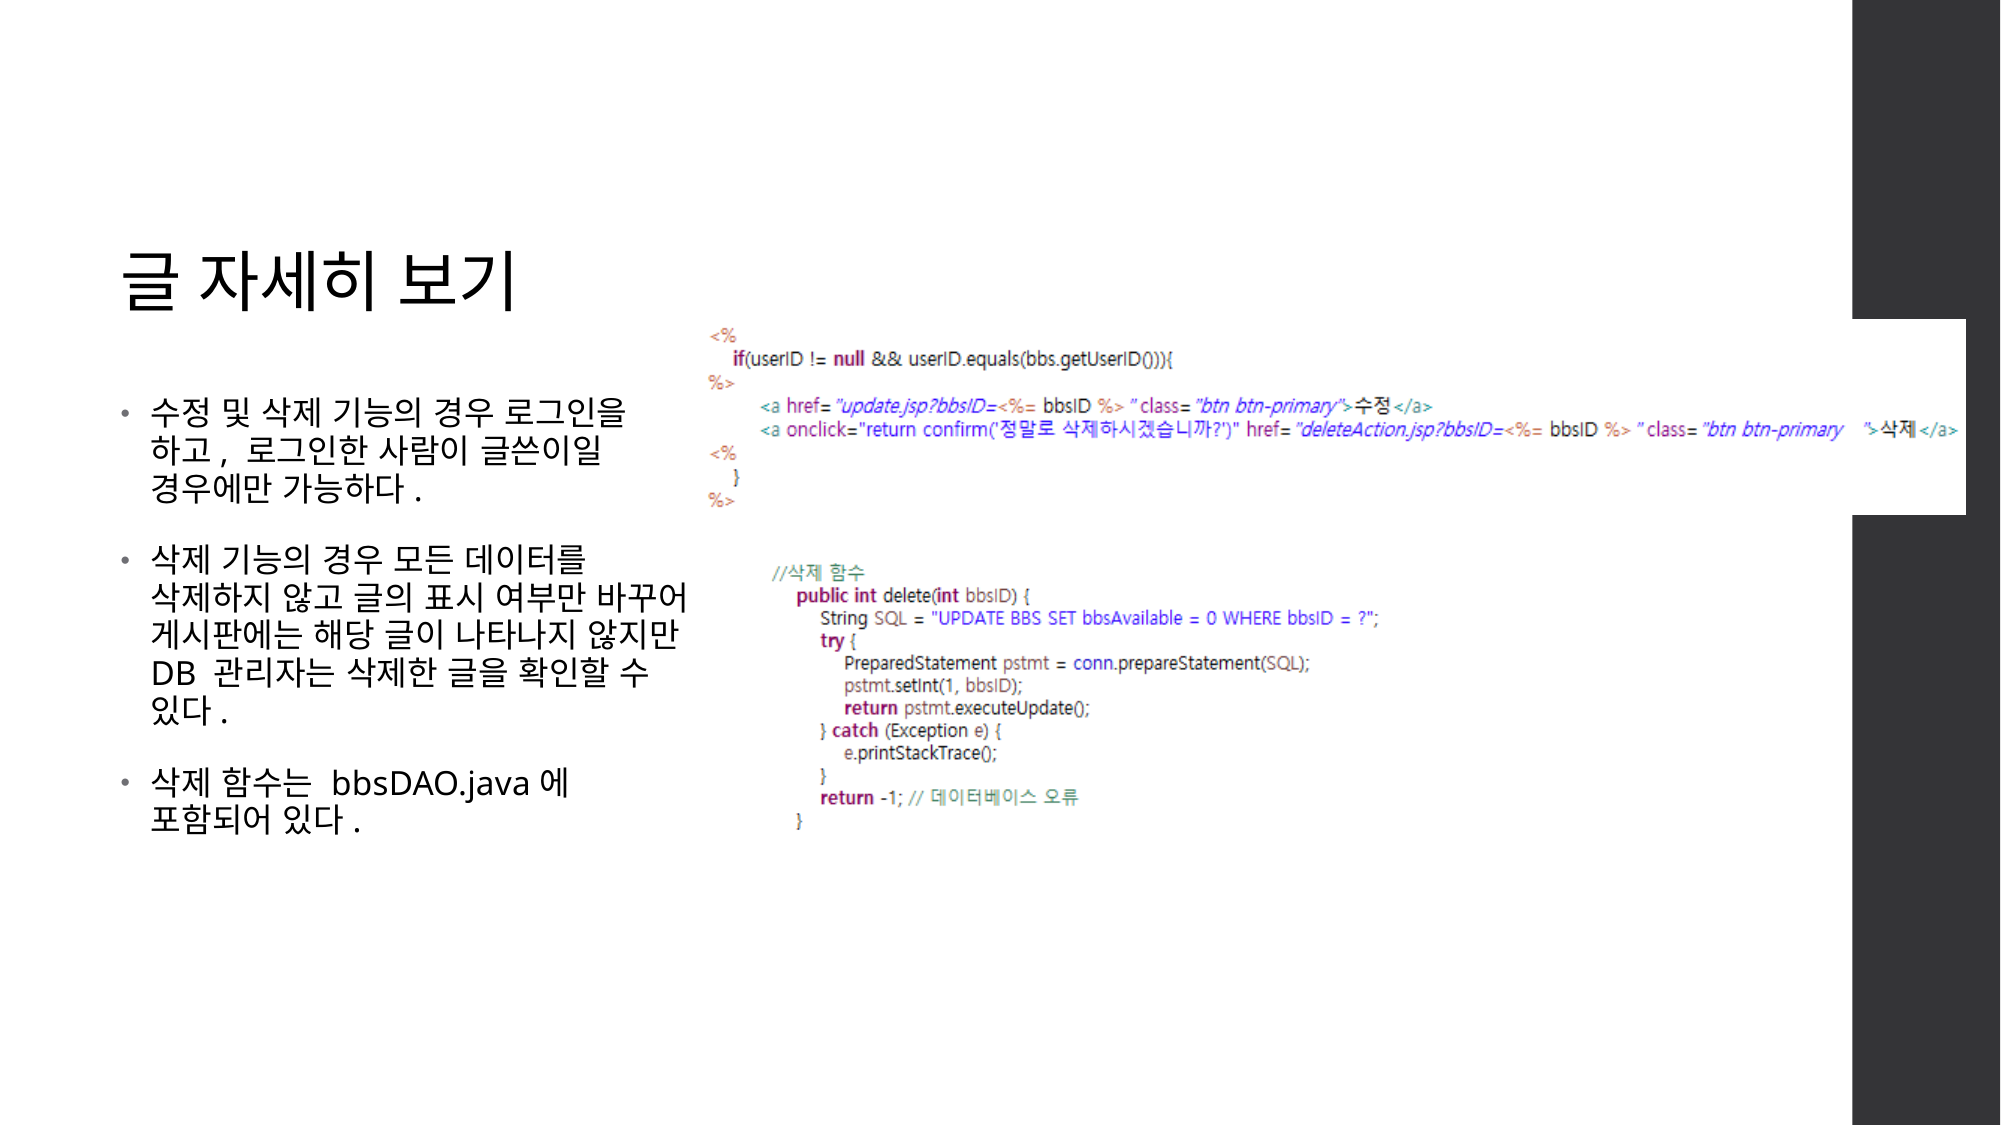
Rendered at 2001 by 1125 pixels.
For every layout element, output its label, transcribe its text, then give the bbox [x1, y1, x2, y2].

picture [758, 562, 1398, 840]
list 수정 및 삭제 기능의 경우 로그인을 하고, 로그인한 사람이 글쓴이일 경우에만 가능하다. 삭제 기능의 경우 모든 데이터를 삭제하지 않고 글의 표시 여부만 바꾸어 게시판에는 해당 글이 나타나지 않지만 DB 관리자는 삭제한 글을 확인할 수 있다. 삭제 함수는 bbsDAO.java에 포함되어 있다. [105, 387, 711, 1020]
picture [696, 319, 1966, 515]
title 글 자세히 보기 [105, 104, 711, 329]
